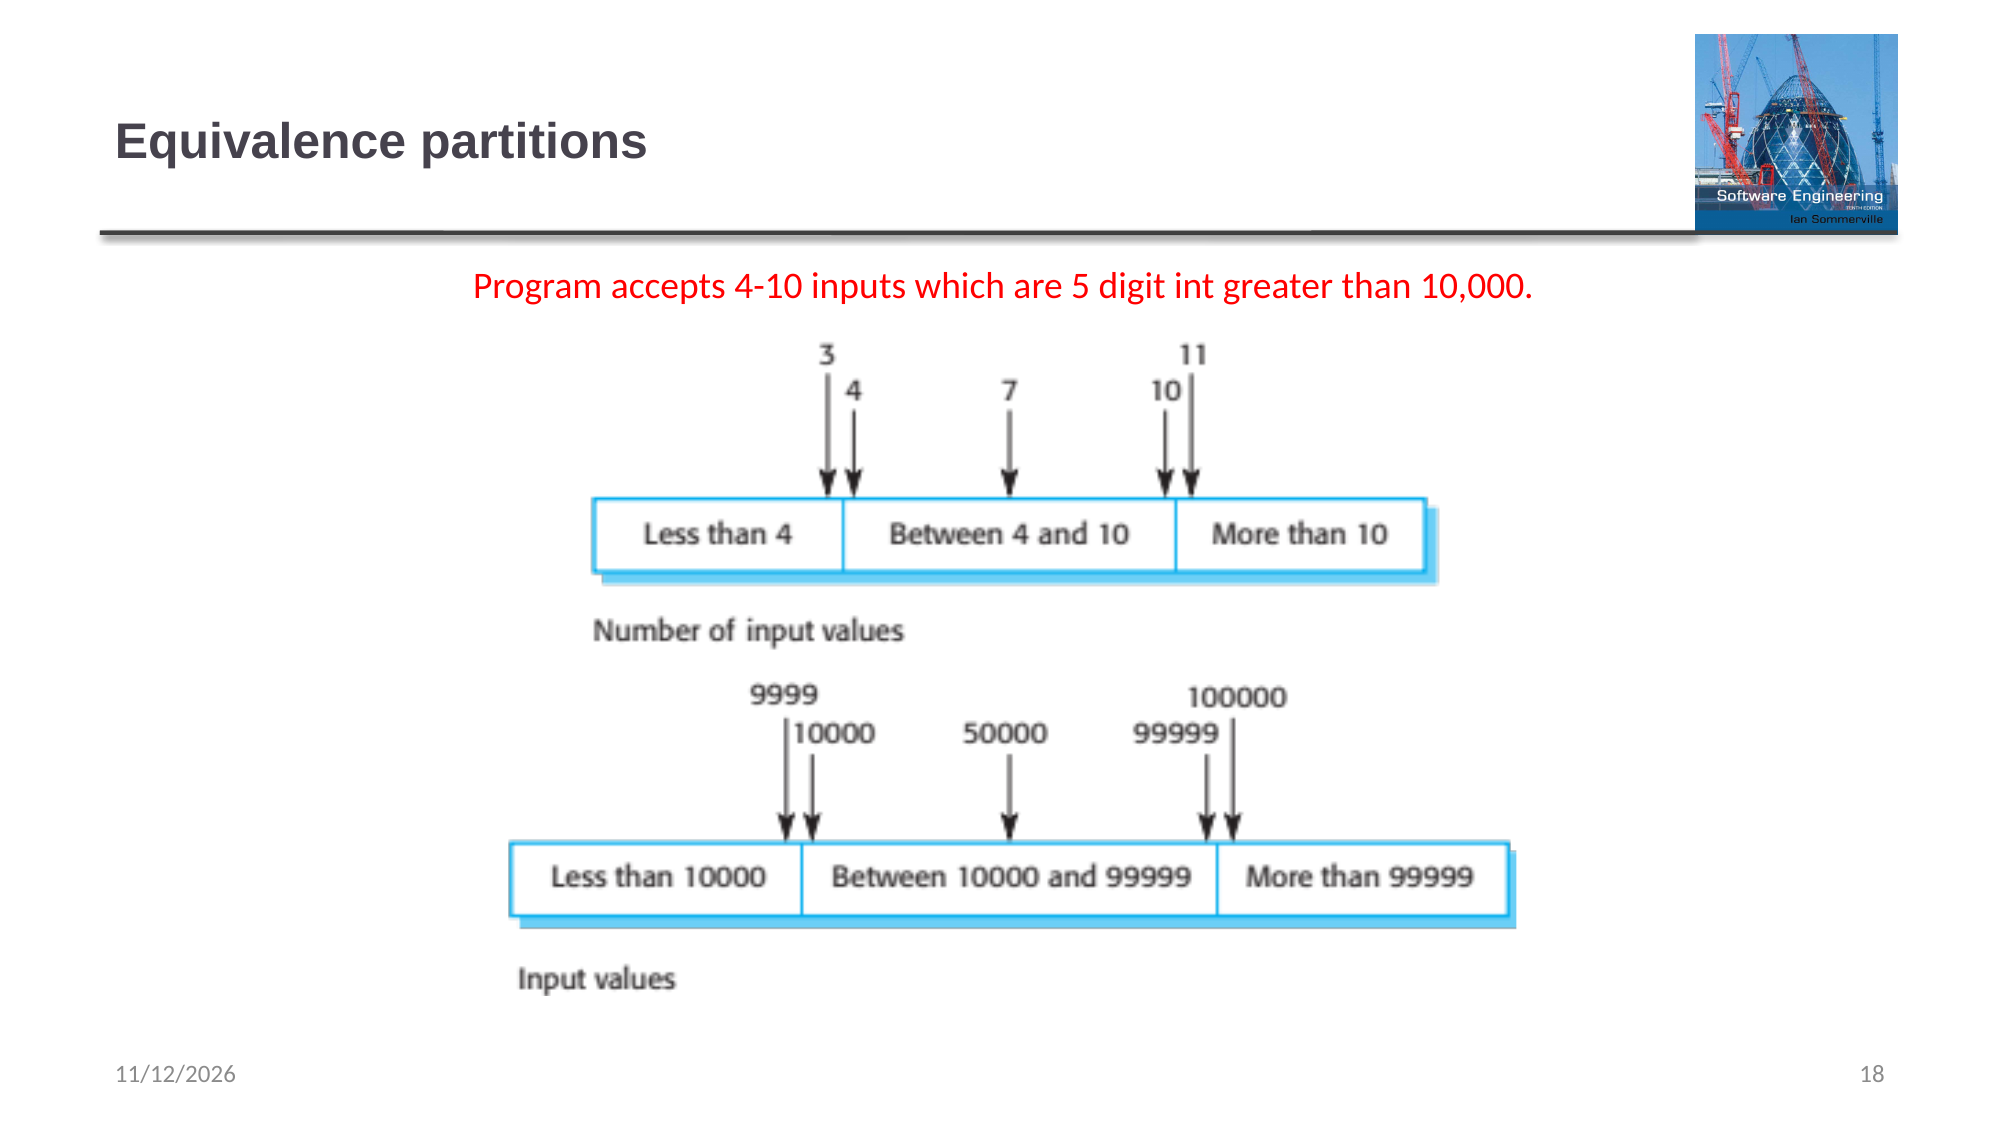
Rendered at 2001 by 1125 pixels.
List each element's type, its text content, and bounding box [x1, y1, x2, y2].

picture [1695, 34, 1898, 230]
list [411, 335, 1612, 996]
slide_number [99, 1042, 567, 1103]
slide_number 18 [1433, 1042, 1900, 1103]
text_box Program accepts 4-10 inputs which are 5 digit int greater than 10,000. [458, 253, 1809, 314]
title Equivalence partitions [99, 44, 1696, 233]
